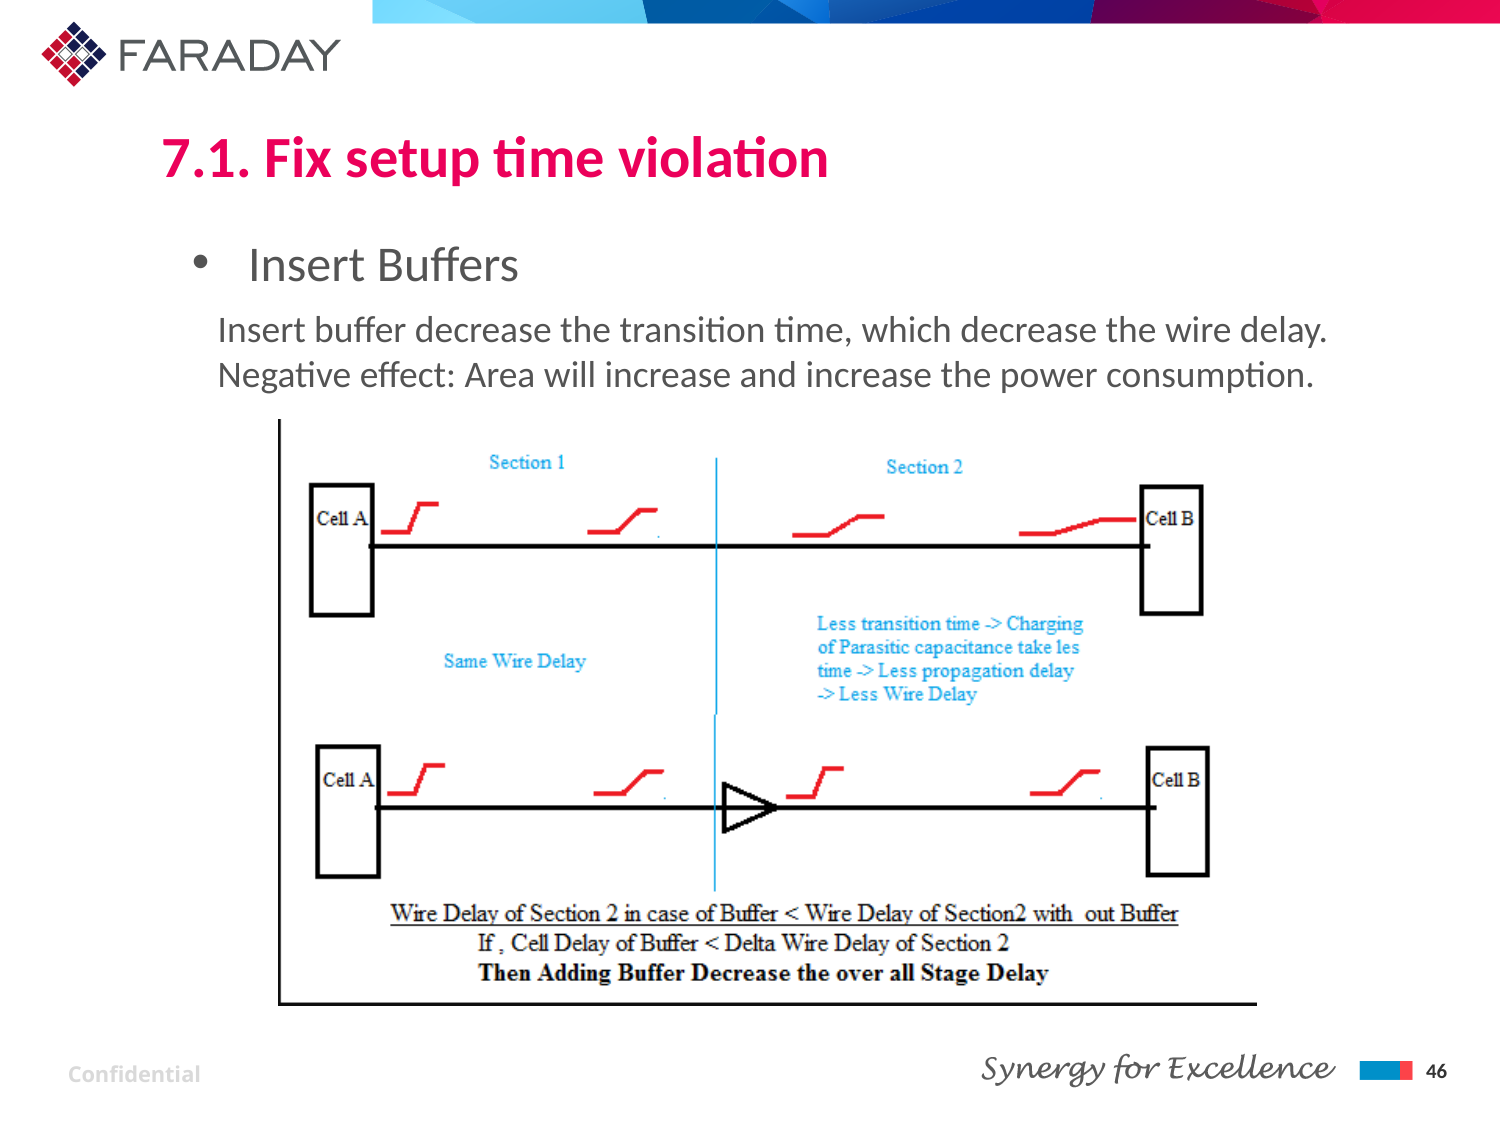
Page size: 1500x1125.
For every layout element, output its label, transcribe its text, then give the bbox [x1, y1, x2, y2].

text_box Insert buffer decrease the transition time, which decrease the wire delay. Negative effect: Area will increase and increase the power consumption. [202, 297, 1403, 403]
text_box Insert Buffers [177, 193, 1358, 299]
title 7.1. Fix setup time violation [147, 65, 1388, 243]
picture [0, 0, 1500, 1125]
